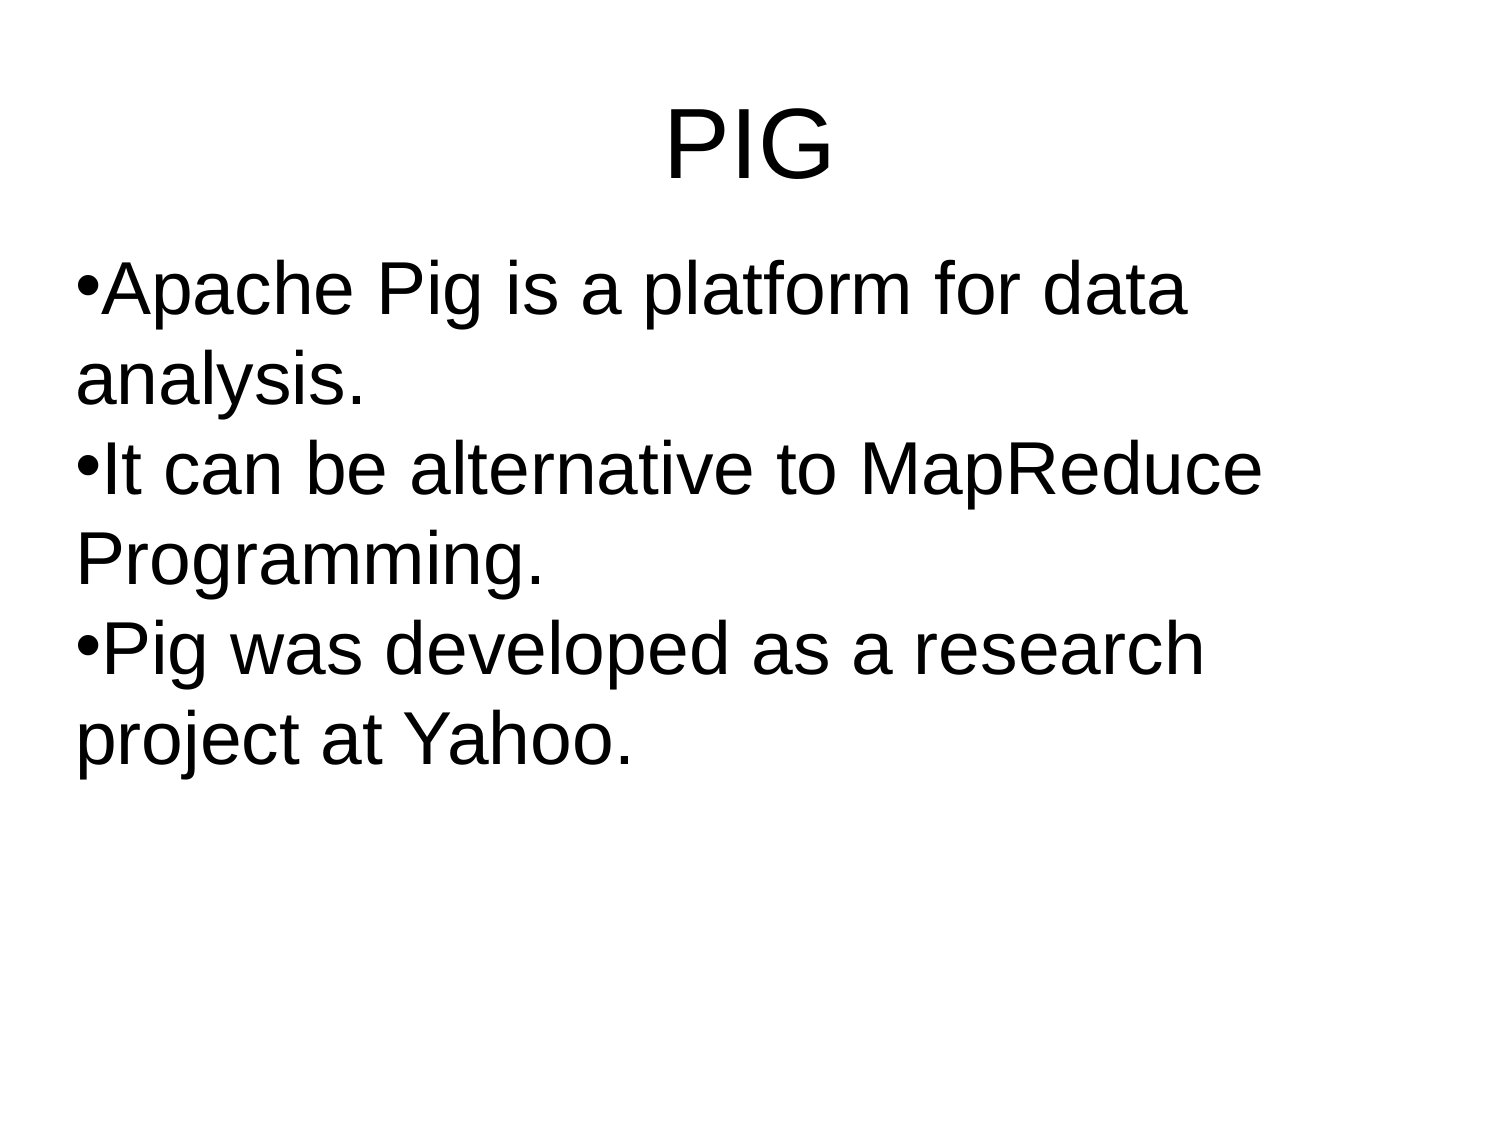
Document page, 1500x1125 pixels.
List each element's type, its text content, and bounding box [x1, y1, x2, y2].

text_box Apache Pig is a platform for data analysis. It can be alternative to MapReduce Programming. Pig was developed as a research project at Yahoo. [74, 44, 1425, 1020]
